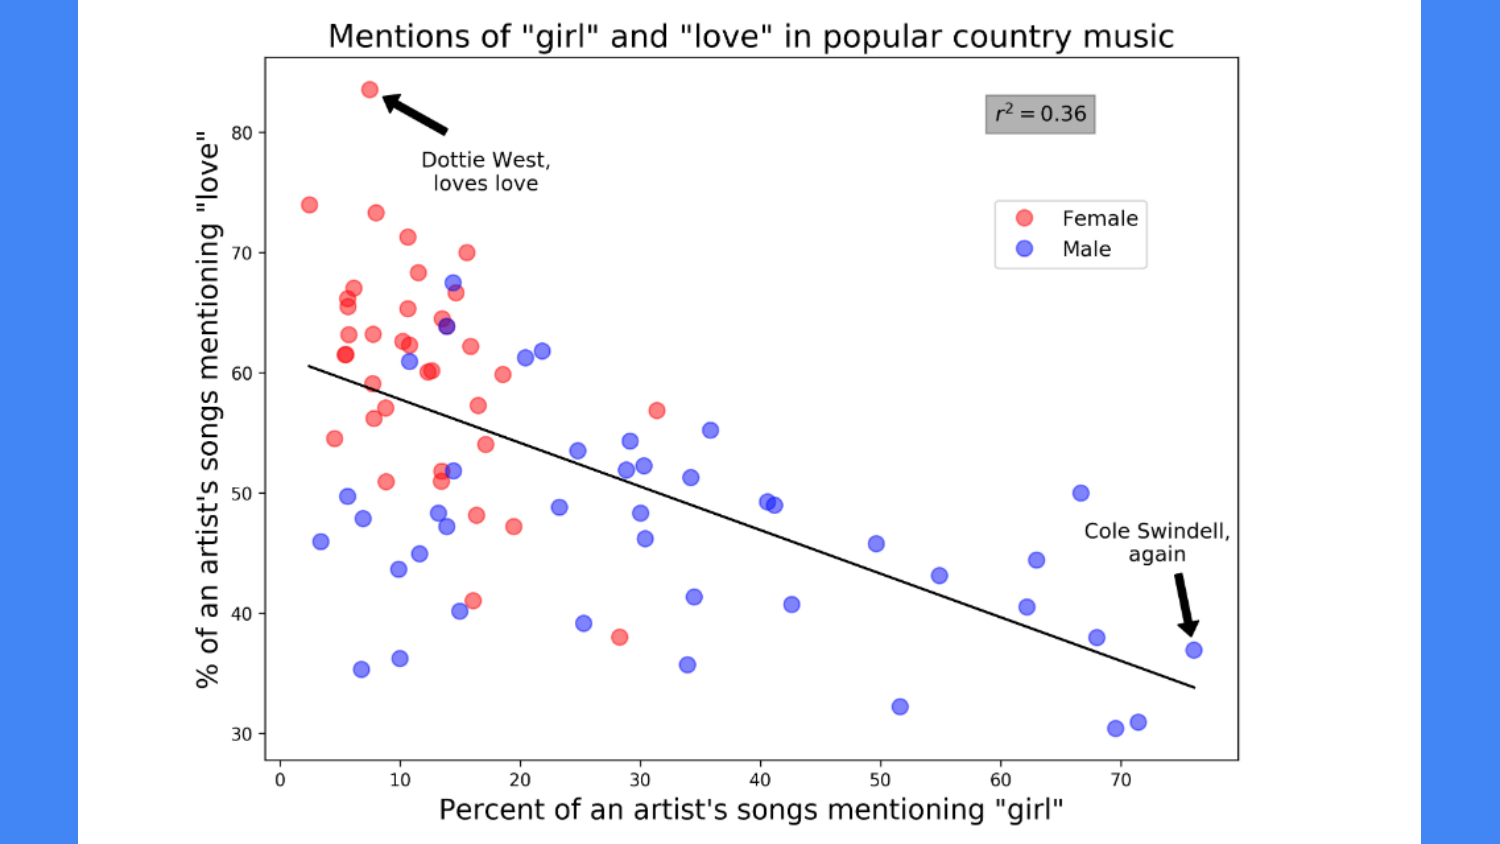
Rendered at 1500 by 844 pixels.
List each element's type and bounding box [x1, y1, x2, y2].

picture [78, 0, 1422, 844]
